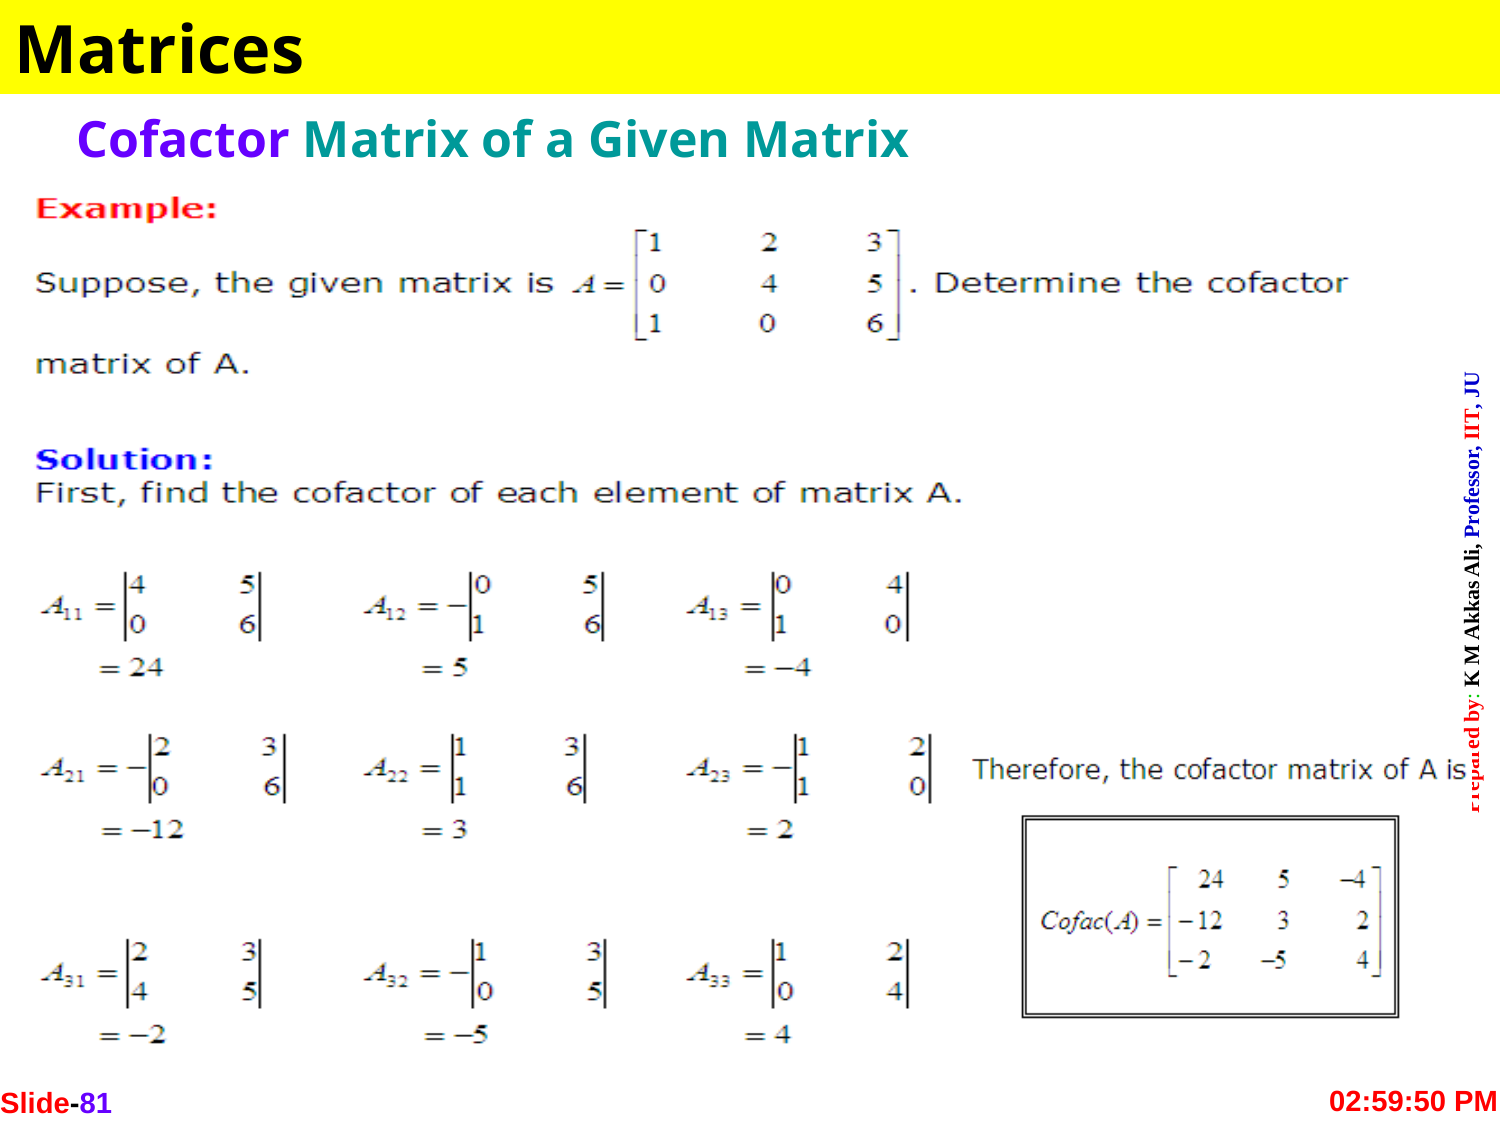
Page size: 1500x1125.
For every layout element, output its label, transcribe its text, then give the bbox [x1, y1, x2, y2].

text_box Matrices [0, 0, 1500, 94]
text_box Cofactor Matrix of a Given Matrix [61, 99, 926, 175]
picture [15, 187, 1473, 1065]
slide_number Slide-87 [0, 1076, 336, 1125]
